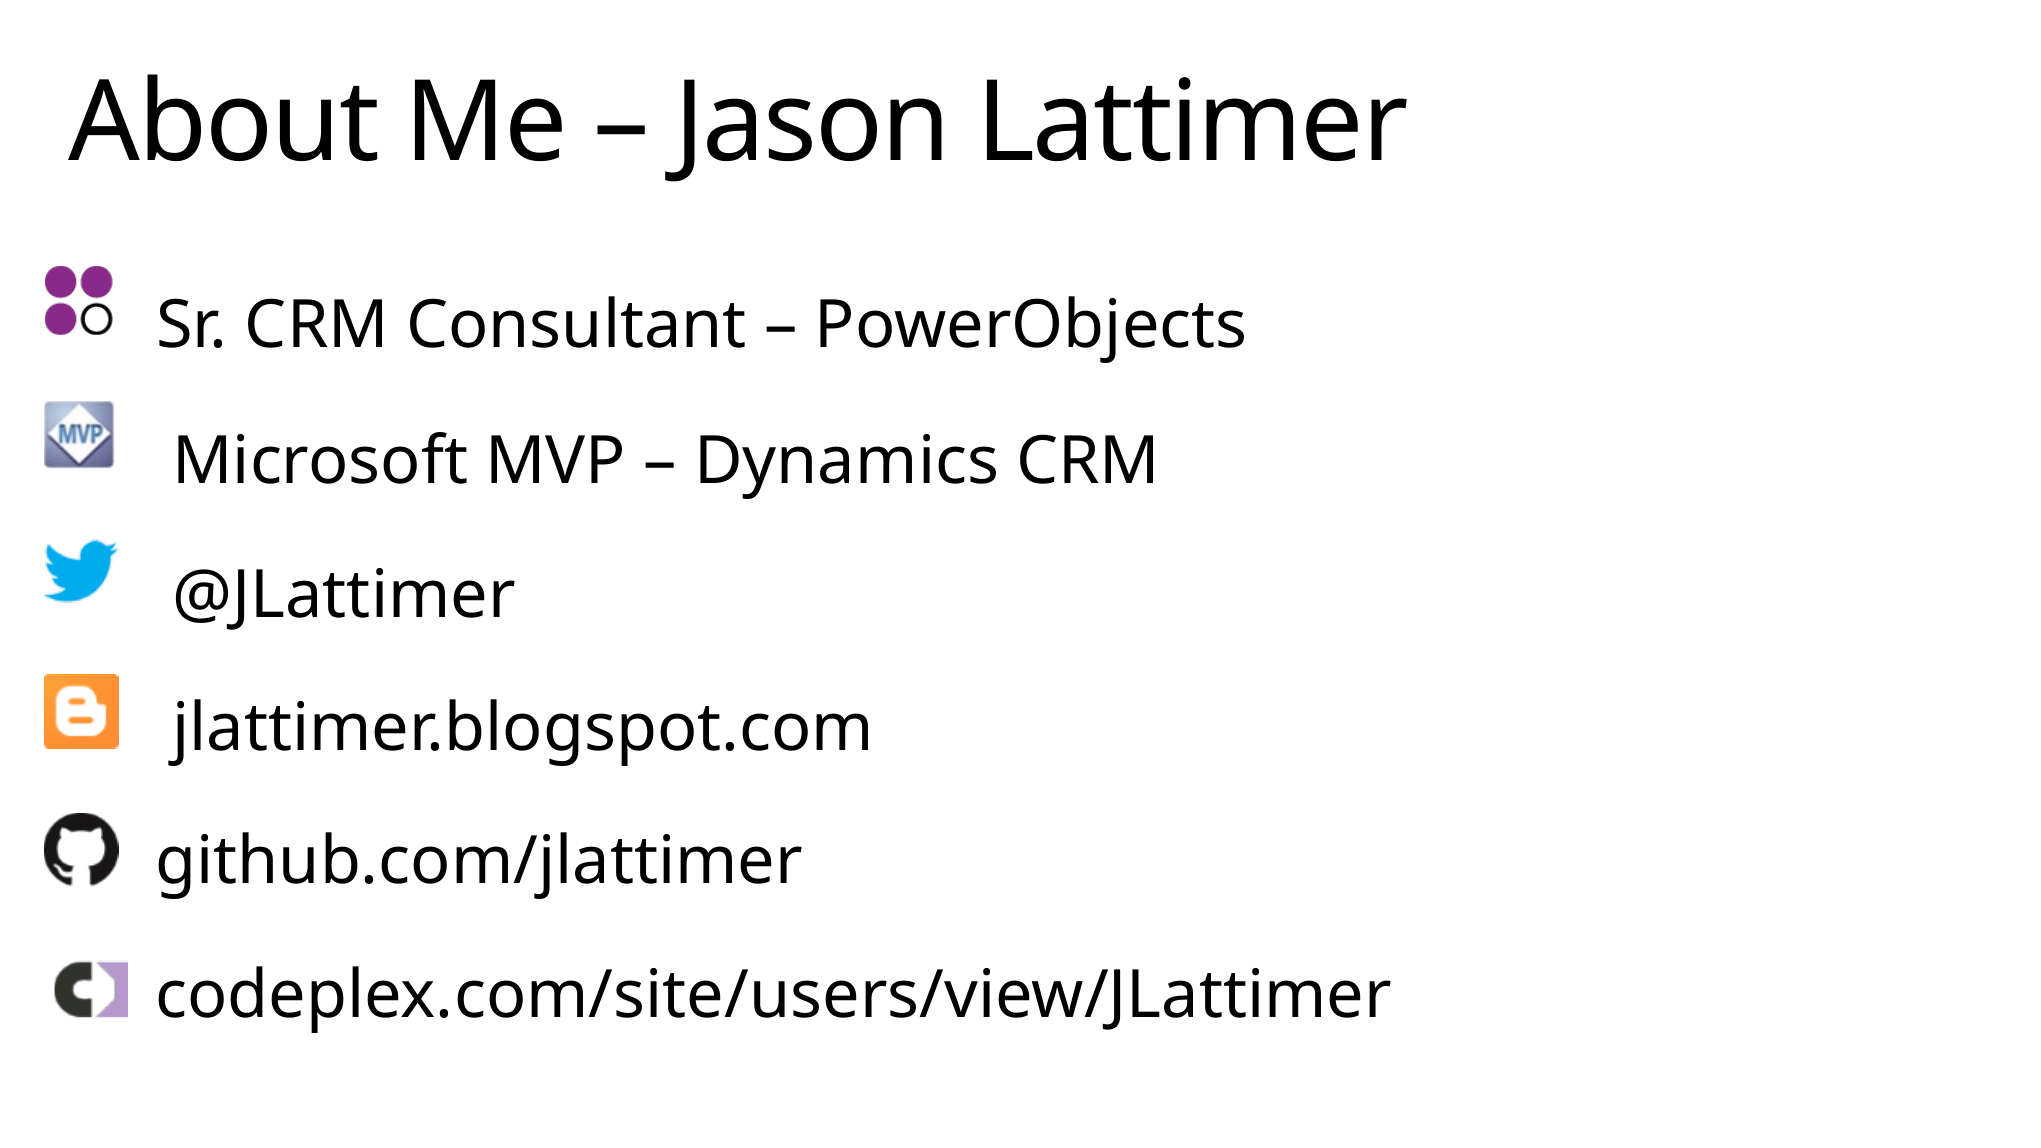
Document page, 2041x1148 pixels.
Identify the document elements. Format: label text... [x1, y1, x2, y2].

picture [44, 401, 116, 470]
picture [44, 813, 119, 888]
list Sr. CRM Consultant – PowerObjects Microsoft MVP – Dynamics CRM @JLattimer jlattimer.blogspot.com github.com/jlattimer codeplex.com/site/users/view/JLattimer [45, 198, 1996, 1068]
picture [53, 953, 128, 1027]
picture [44, 535, 119, 609]
title About Me – Jason Lattimer [45, 48, 1996, 198]
picture [44, 264, 116, 336]
picture [44, 674, 119, 749]
